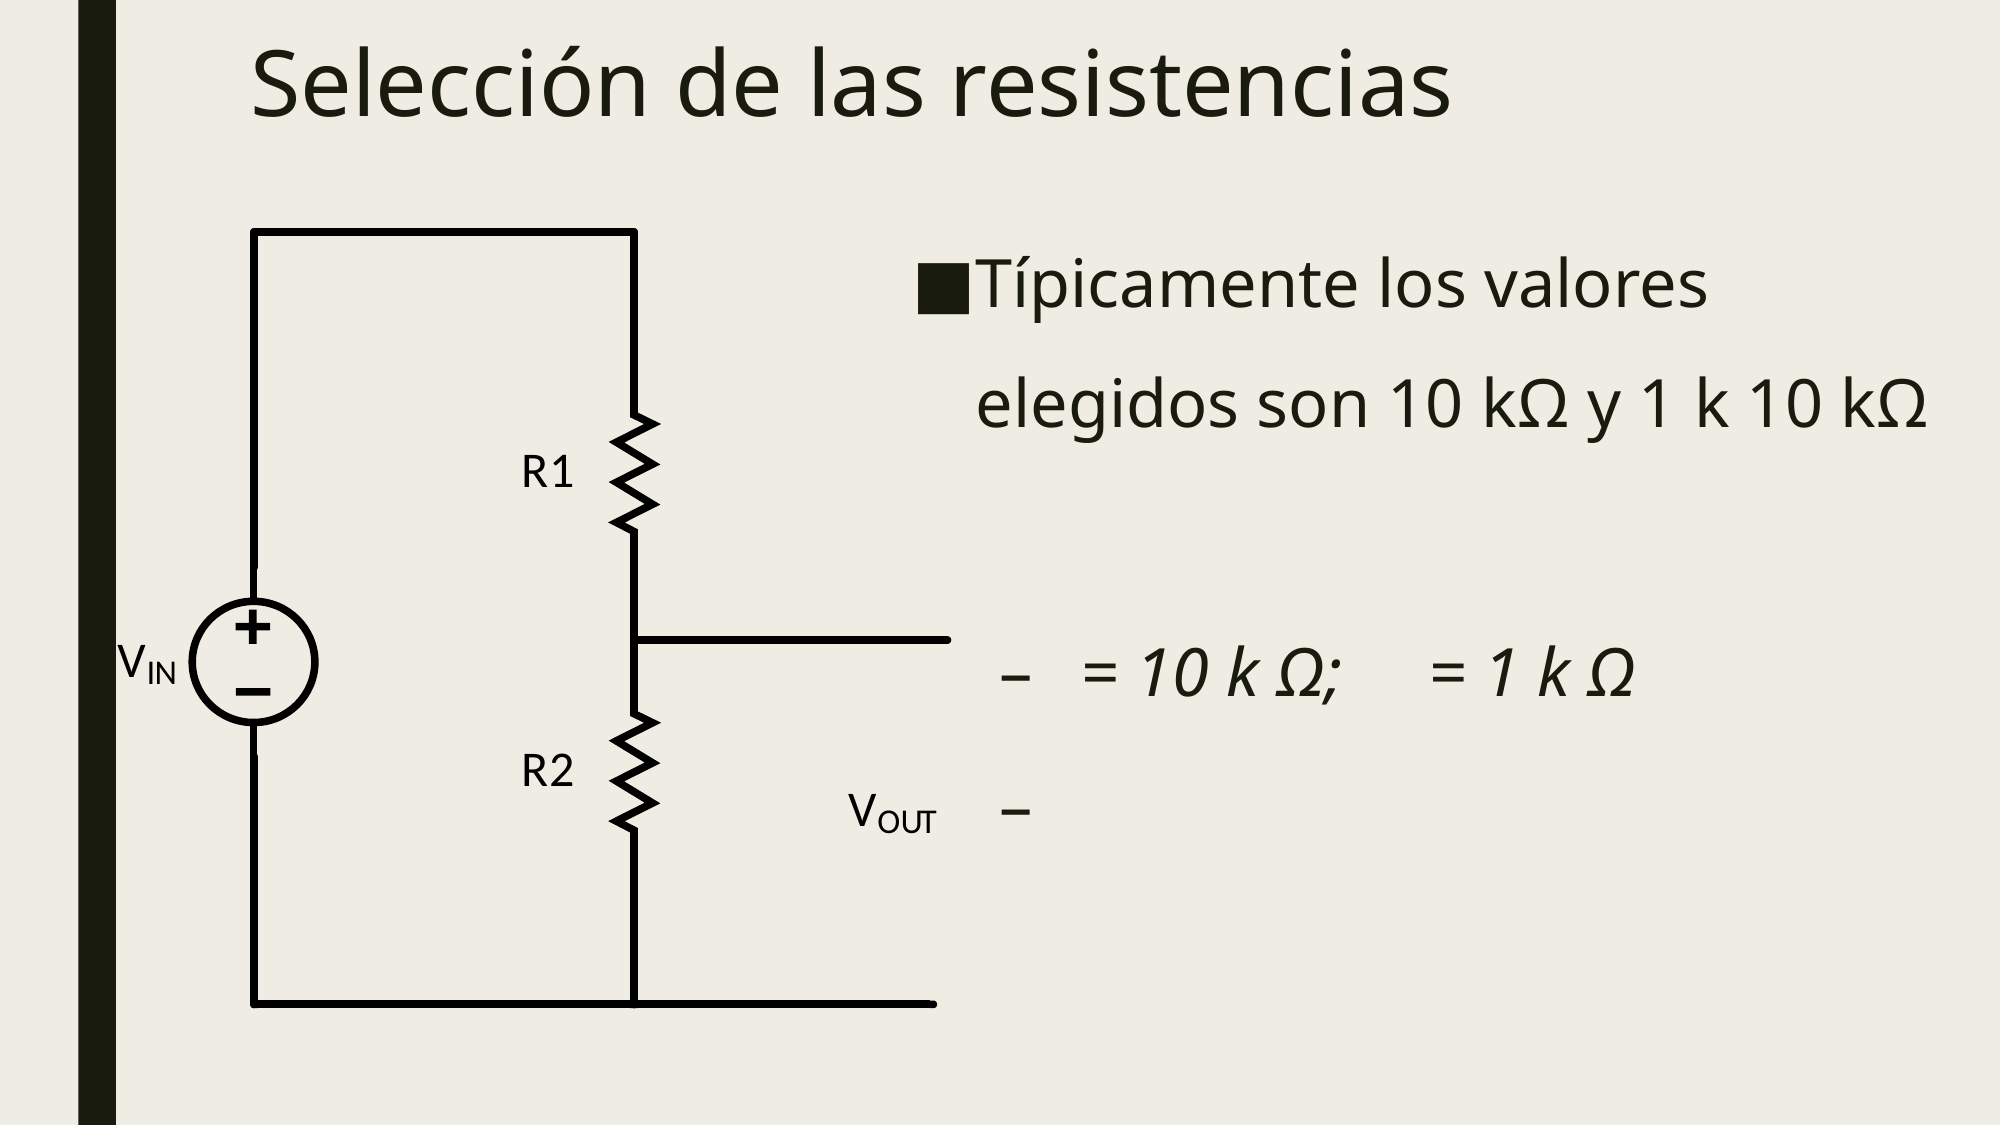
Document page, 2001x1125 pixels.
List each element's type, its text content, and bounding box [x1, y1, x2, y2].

picture [85, 222, 955, 1009]
title Selección de las resistencias [235, 30, 1811, 275]
